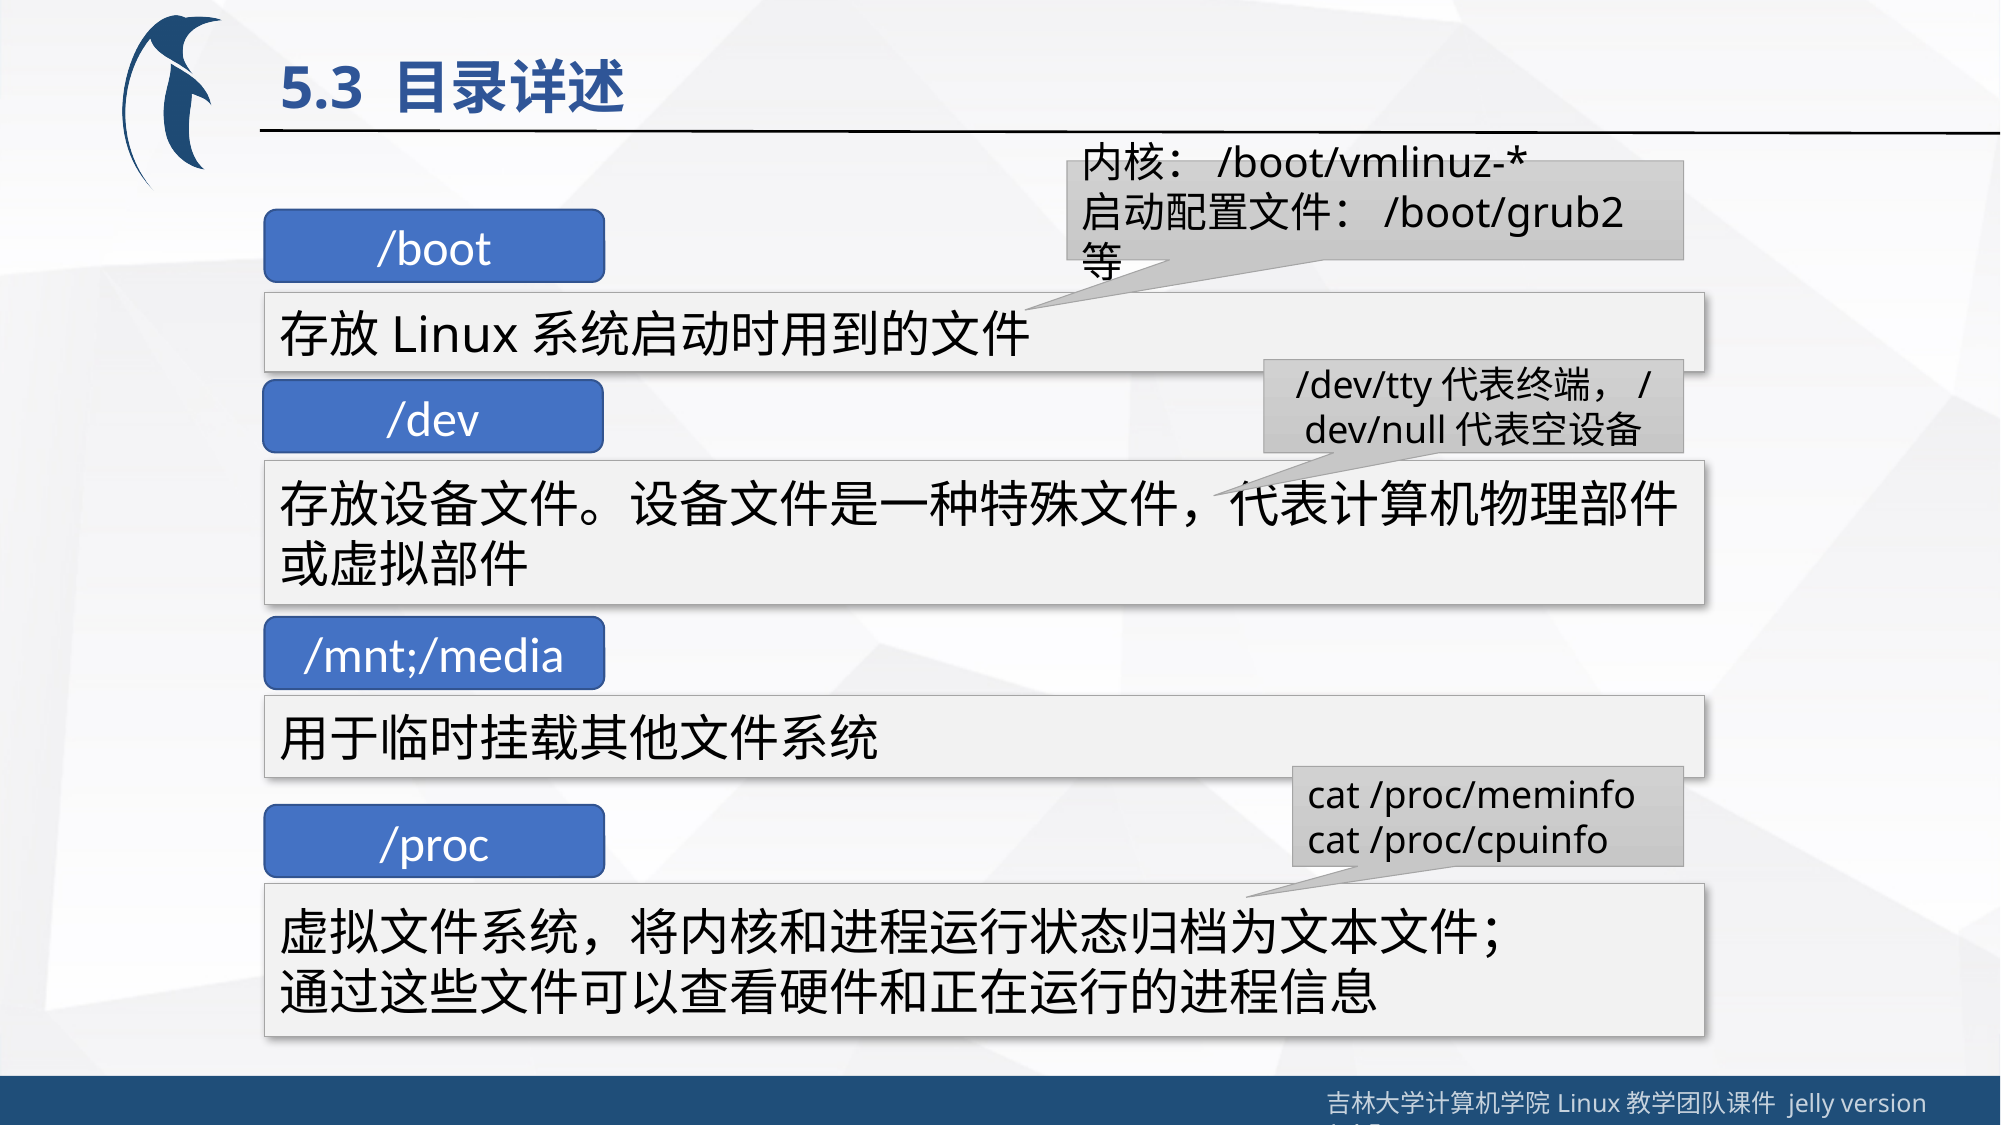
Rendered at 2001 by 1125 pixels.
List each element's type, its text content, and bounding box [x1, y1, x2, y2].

text_box cat /proc/meminfo cat /proc/cpuinfo [1245, 765, 1685, 898]
text_box 存放Linux系统启动时用到的文件 [264, 292, 1705, 373]
picture [0, 0, 2001, 1075]
text_box /boot [263, 208, 606, 283]
text_box 5.3 目录详述 [265, 42, 1098, 128]
text_box /proc [263, 803, 606, 879]
text_box 用于临时挂载其他文件系统 [264, 695, 1705, 778]
text_box 存放设备文件。设备文件是一种特殊文件，代表计算机物理部件或虚拟部件 [264, 460, 1705, 605]
text_box /dev [262, 379, 604, 454]
text_box /mnt;/media [263, 615, 606, 691]
text_box 内核：/boot/vmlinuz-* 启动配置文件：/boot/grub2等 [1024, 160, 1685, 311]
text_box 虚拟文件系统，将内核和进程运行状态归档为文本文件； 通过这些文件可以查看硬件和正在运行的进程信息 [264, 883, 1705, 1037]
text_box /dev/tty代表终端，/dev/null代表空设备 [1213, 359, 1685, 497]
